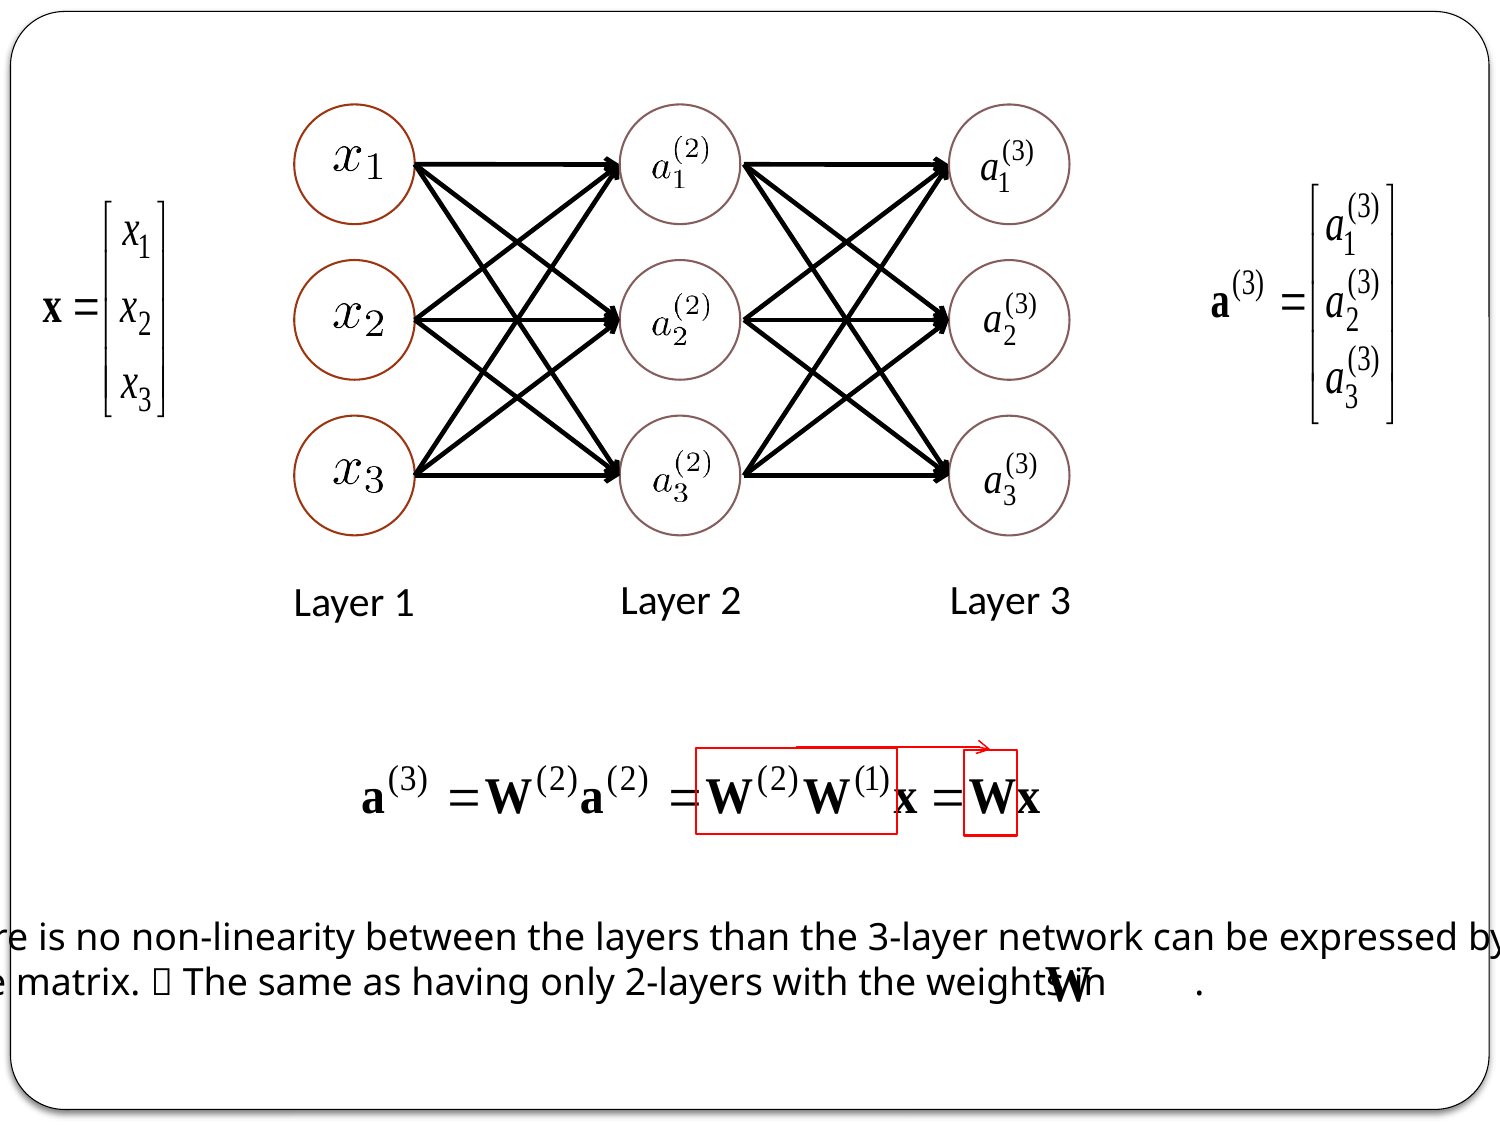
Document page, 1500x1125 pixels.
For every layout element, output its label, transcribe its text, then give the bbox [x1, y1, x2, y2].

text_box [949, 414, 1071, 537]
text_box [414, 163, 620, 476]
text_box [956, 259, 1071, 381]
picture [333, 146, 382, 180]
text_box [293, 414, 415, 537]
text_box Layer 2 [605, 565, 757, 630]
text_box If there is no non-linearity between the layers than the 3-layer network can be expressed by a Single matrix.  The same as having only 2-layers with the weights in . [0, 905, 1500, 1010]
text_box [900, 751, 1052, 829]
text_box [34, 189, 182, 430]
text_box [353, 751, 886, 829]
picture [333, 458, 384, 493]
text_box [948, 103, 1071, 226]
text_box Layer 1 [278, 567, 430, 633]
picture [652, 292, 709, 345]
text_box [293, 258, 407, 381]
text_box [1204, 173, 1448, 435]
text_box [627, 258, 736, 381]
picture [653, 449, 710, 502]
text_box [1035, 954, 1103, 1017]
text_box [619, 414, 741, 537]
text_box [975, 281, 1046, 355]
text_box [972, 128, 1042, 203]
text_box [618, 103, 742, 226]
picture [333, 303, 383, 336]
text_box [976, 441, 1046, 515]
picture [651, 135, 709, 188]
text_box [743, 164, 950, 476]
text_box Layer 3 [934, 565, 1086, 630]
text_box [293, 103, 416, 226]
